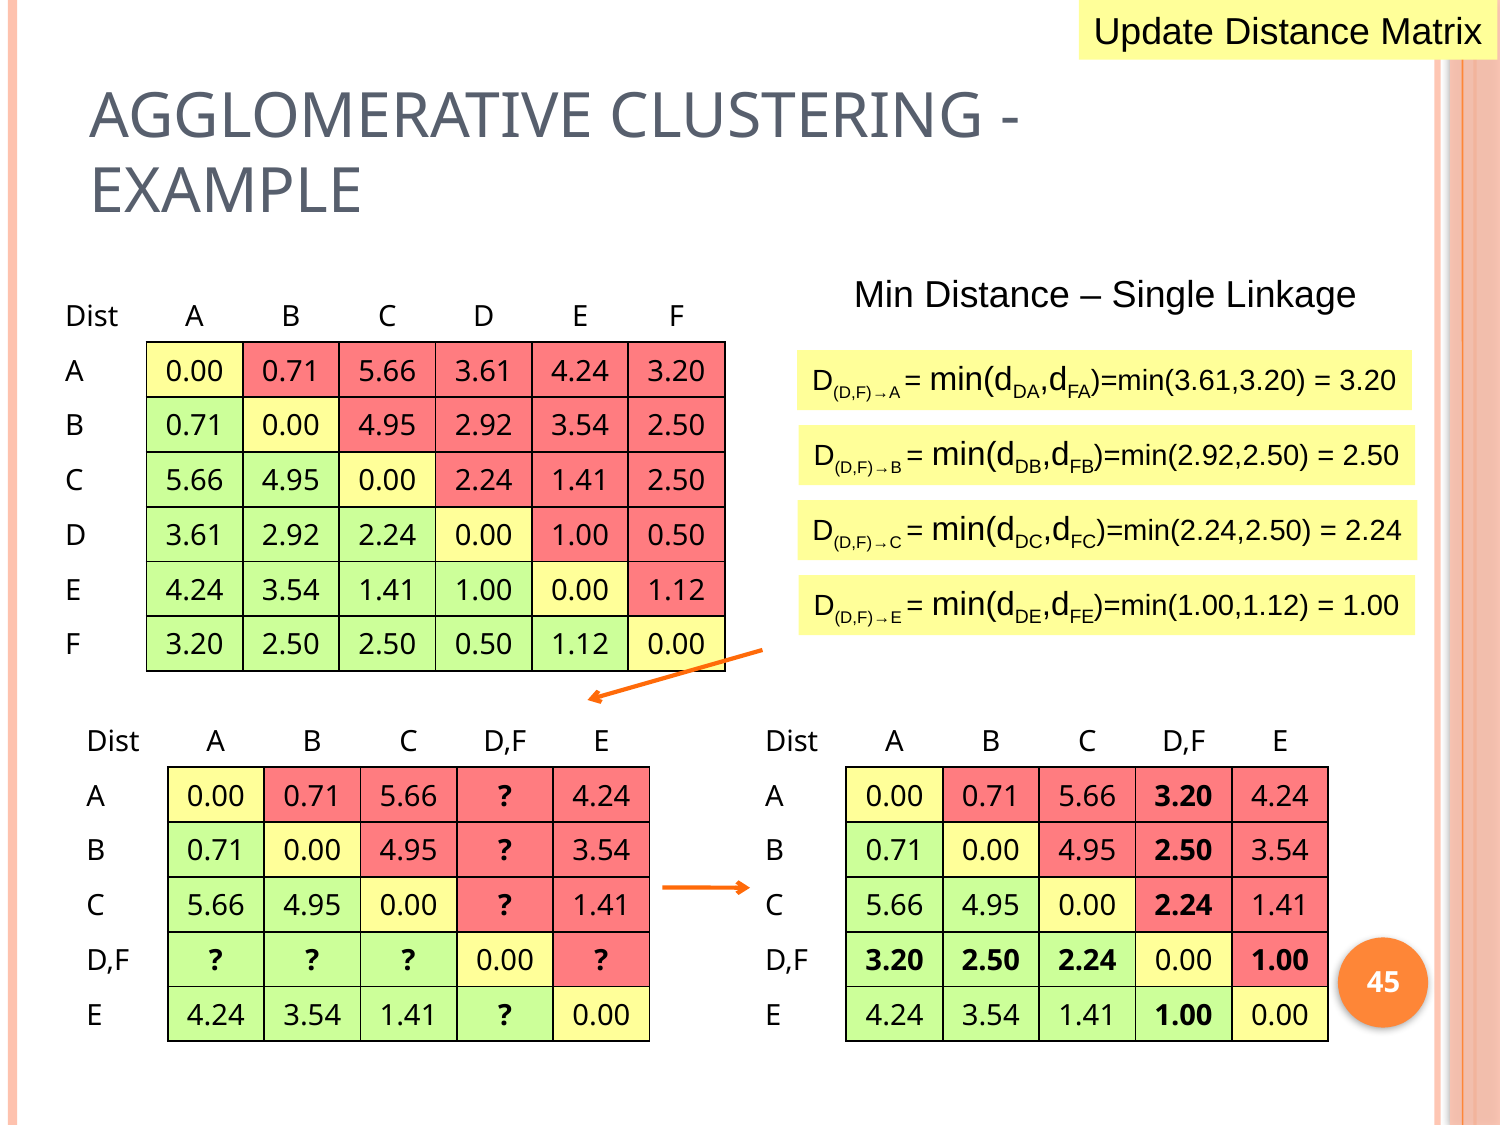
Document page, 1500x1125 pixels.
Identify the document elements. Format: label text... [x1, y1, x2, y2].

table_cell 0.00 [1233, 987, 1327, 1040]
table_cell 0.00 [847, 768, 942, 821]
table_cell 5.66 [847, 878, 942, 931]
table_cell 3.54 [1233, 823, 1327, 876]
table_cell 0.71 [169, 823, 263, 876]
table_cell 3.54 [533, 398, 627, 451]
table_cell 0.00 [265, 823, 360, 876]
table_header A [846, 713, 943, 766]
table_header E [532, 287, 628, 341]
table_cell 1.12 [533, 617, 627, 670]
table_cell ? [458, 768, 552, 821]
table_cell 4.95 [944, 878, 1038, 931]
table_cell 4.24 [533, 343, 627, 396]
table_cell 2.50 [340, 617, 435, 670]
table_cell 0.00 [1136, 933, 1231, 986]
table_cell 4.95 [1040, 823, 1135, 876]
table_cell ? [554, 933, 649, 986]
table_cell 0.00 [944, 823, 1038, 876]
text_box D(D,F)→B = min(dDB,dFB)=min(2.92,2.50) = 2.50 [798, 425, 1416, 486]
table_cell 4.24 [147, 562, 242, 615]
table_cell A [71, 767, 167, 822]
table_cell B [71, 822, 167, 877]
table_cell D [50, 507, 146, 561]
table_header A [168, 713, 264, 766]
table_cell 3.54 [554, 823, 649, 876]
table_cell D,F [71, 932, 167, 987]
table_cell 0.71 [944, 768, 1038, 821]
table_cell F [50, 616, 146, 671]
table_cell 4.95 [340, 398, 435, 451]
table_cell 3.61 [147, 508, 242, 561]
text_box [586, 649, 763, 701]
table_header B [264, 713, 360, 766]
table_cell 3.54 [244, 562, 338, 615]
table_cell 0.50 [436, 617, 531, 670]
table_cell 0.00 [1040, 878, 1135, 931]
table_cell 4.24 [169, 987, 263, 1040]
table_cell 1.00 [1136, 987, 1231, 1040]
table_cell 0.00 [554, 987, 649, 1040]
table_header C [1039, 713, 1136, 766]
table_cell ? [265, 933, 360, 986]
table_cell 2.50 [629, 398, 724, 451]
table_cell 2.24 [1040, 933, 1135, 986]
text_box D(D,F)→A = min(dDA,dFA)=min(3.61,3.20) = 3.20 [797, 350, 1412, 411]
table_cell 4.24 [1233, 768, 1327, 821]
table_cell 2.50 [629, 453, 724, 506]
table_cell 0.00 [629, 617, 724, 646]
table_cell 5.66 [147, 453, 242, 506]
table_cell 3.20 [1136, 768, 1231, 821]
table_cell 3.20 [629, 343, 724, 396]
table_cell E [750, 987, 845, 1041]
table_header C [360, 713, 457, 766]
table_cell 0.71 [244, 343, 338, 396]
table_cell 0.00 [436, 508, 531, 561]
table_cell 5.66 [1040, 768, 1135, 821]
table_cell 5.66 [340, 343, 435, 396]
table_header E [1232, 713, 1328, 766]
table_cell 3.61 [436, 343, 531, 396]
table_cell 2.50 [944, 933, 1038, 986]
table_cell ? [458, 823, 552, 876]
table_cell 0.00 [169, 768, 263, 821]
table_cell 2.92 [436, 398, 531, 451]
table_cell D,F [750, 932, 845, 987]
table_cell 1.00 [1233, 933, 1327, 986]
table_cell 1.00 [436, 562, 531, 615]
text_box D(D,F)→E = min(dDE,dFE)=min(1.00,1.12) = 1.00 [798, 575, 1416, 636]
table_cell ? [361, 933, 456, 986]
table_cell 1.41 [361, 987, 456, 1040]
table_cell 5.66 [361, 768, 456, 821]
table_header D [436, 287, 532, 341]
table_cell A [50, 342, 146, 397]
table_cell 3.54 [944, 987, 1038, 1040]
table_cell ? [169, 933, 263, 986]
table_cell 2.92 [244, 508, 338, 561]
table_cell B [50, 397, 146, 452]
table_cell 4.95 [265, 878, 360, 931]
table_cell 4.95 [361, 823, 456, 876]
table_cell 2.24 [436, 453, 531, 506]
table_cell E [50, 561, 146, 616]
table_cell 5.66 [169, 878, 263, 931]
table_cell 2.24 [1136, 878, 1231, 931]
table_cell C [71, 877, 167, 932]
table_header D,F [457, 713, 553, 766]
table_cell A [750, 767, 845, 822]
table_cell 3.20 [847, 933, 942, 986]
table_cell 0.00 [340, 453, 435, 506]
table_cell 0.71 [147, 398, 242, 451]
table_cell 1.41 [533, 453, 627, 506]
table_cell 0.00 [244, 398, 338, 451]
table_cell 0.71 [265, 768, 360, 821]
text_box Update Distance Matrix [1078, 0, 1498, 60]
table_header C [339, 287, 436, 341]
table_cell 2.50 [244, 617, 338, 670]
table_cell E [71, 987, 167, 1041]
slide_number 45 [1333, 940, 1434, 1026]
title Agglomerative Clustering - Example [75, 45, 1300, 233]
table_header Dist [50, 287, 146, 342]
table_cell 4.95 [244, 453, 338, 506]
text_box D(D,F)→C = min(dDC,dFC)=min(2.24,2.50) = 2.24 [797, 500, 1418, 561]
table_cell 0.00 [361, 878, 456, 931]
table_cell 1.41 [554, 878, 649, 931]
table_cell 1.41 [340, 562, 435, 615]
table_header B [243, 287, 339, 341]
table_cell 1.41 [1040, 987, 1135, 1040]
table_cell 3.20 [147, 617, 242, 670]
table_header B [943, 713, 1039, 766]
table_header D,F [1136, 713, 1232, 766]
table_cell 3.54 [265, 987, 360, 1040]
table_cell 2.24 [340, 508, 435, 561]
table_header E [553, 713, 650, 766]
table_header Dist [71, 713, 168, 767]
table_cell C [50, 452, 146, 507]
table_header Dist [750, 713, 846, 767]
table_cell 0.71 [847, 823, 942, 876]
table_cell 0.50 [629, 508, 724, 561]
table_cell 1.12 [629, 562, 724, 615]
table_header A [146, 287, 243, 341]
table_header F [628, 287, 725, 341]
table_cell 0.00 [458, 933, 552, 986]
table_cell 1.41 [1233, 878, 1327, 931]
table_cell 1.00 [533, 508, 627, 561]
table_cell 4.24 [554, 768, 649, 821]
table_cell B [750, 822, 845, 877]
table_cell 0.00 [533, 562, 627, 615]
table_cell 0.00 [147, 343, 242, 396]
table_cell ? [458, 878, 552, 931]
table_cell C [750, 877, 845, 932]
table_cell 4.24 [847, 987, 942, 1040]
table_cell 2.50 [1136, 823, 1231, 876]
table_cell ? [458, 987, 552, 1040]
text_box Min Distance – Single Linkage [838, 262, 1372, 323]
